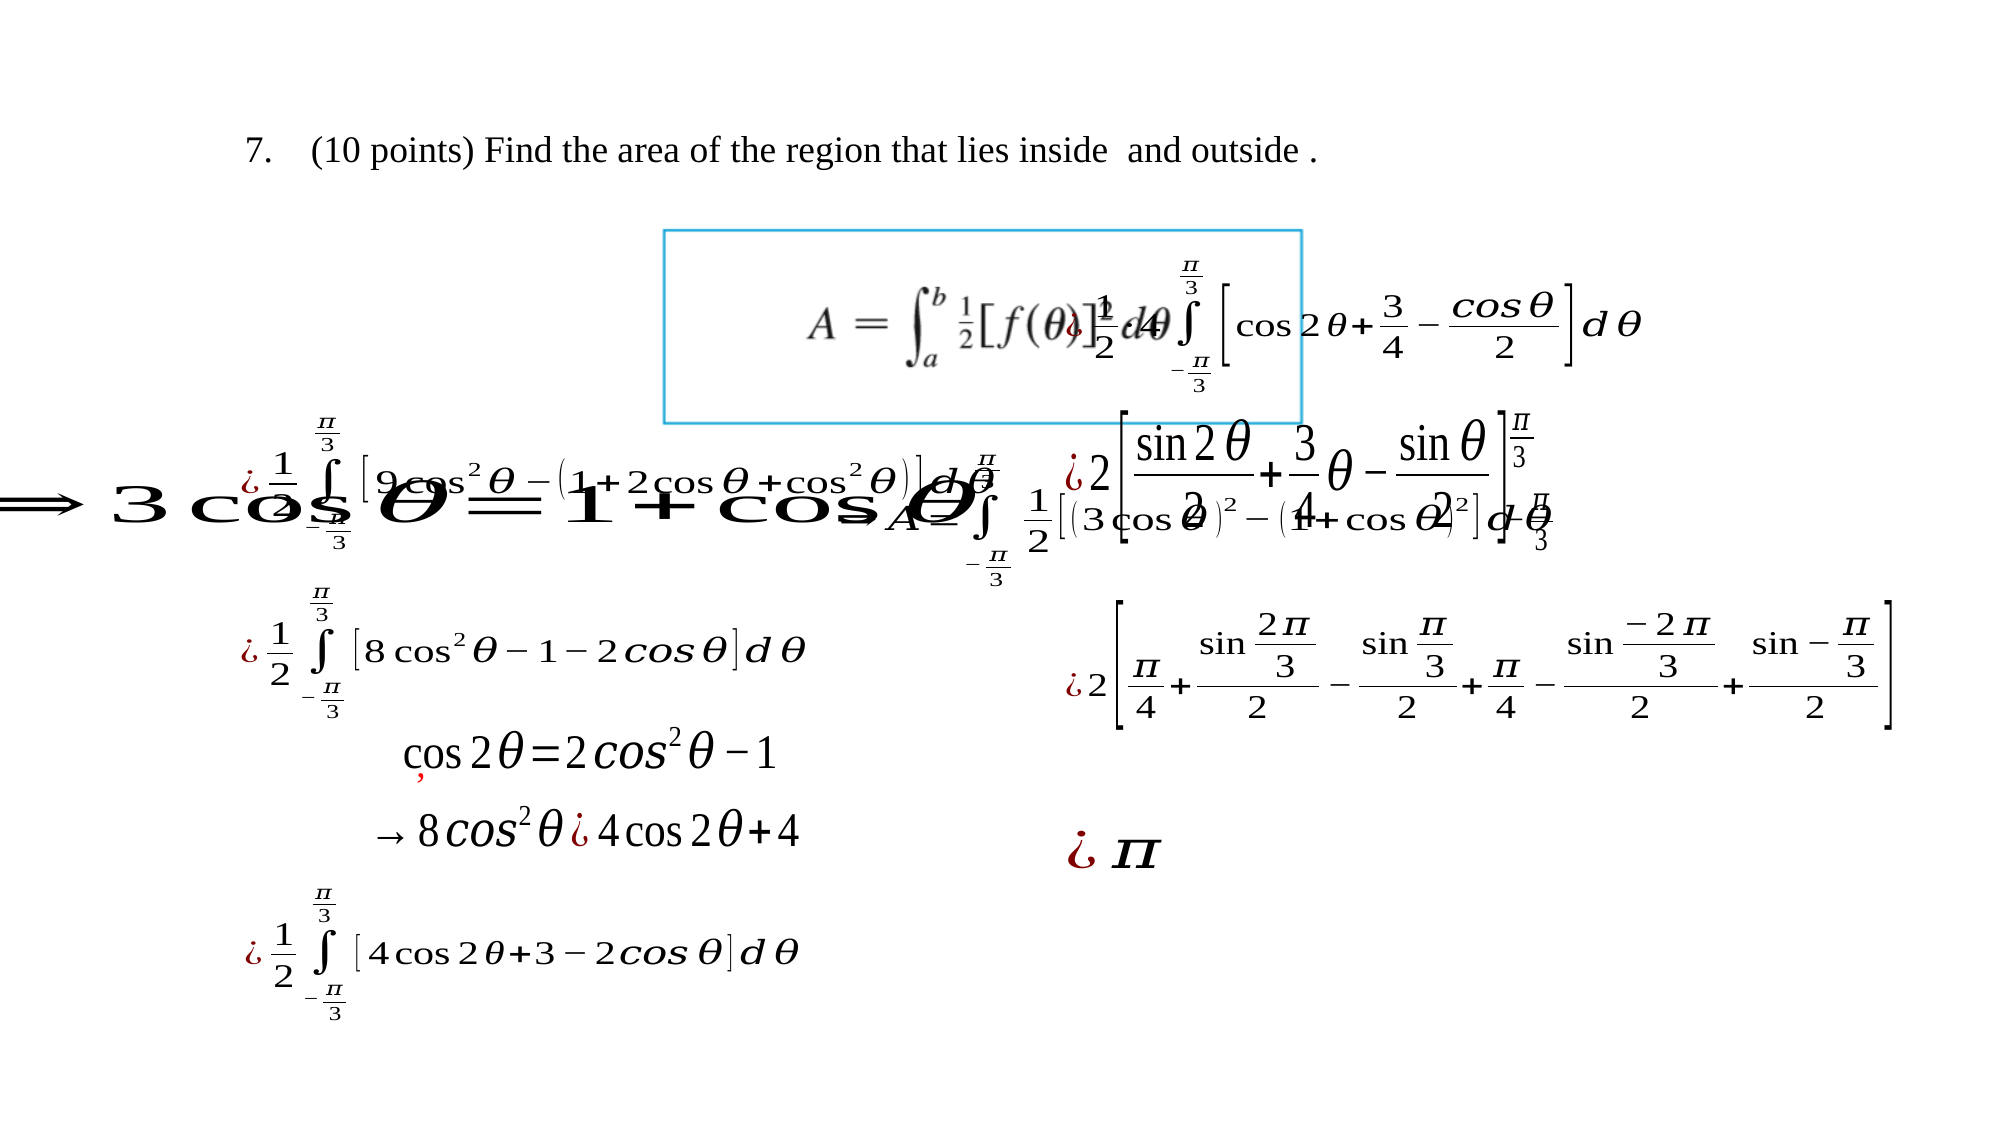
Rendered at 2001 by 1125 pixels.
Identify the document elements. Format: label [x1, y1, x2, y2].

picture [656, 223, 1310, 430]
